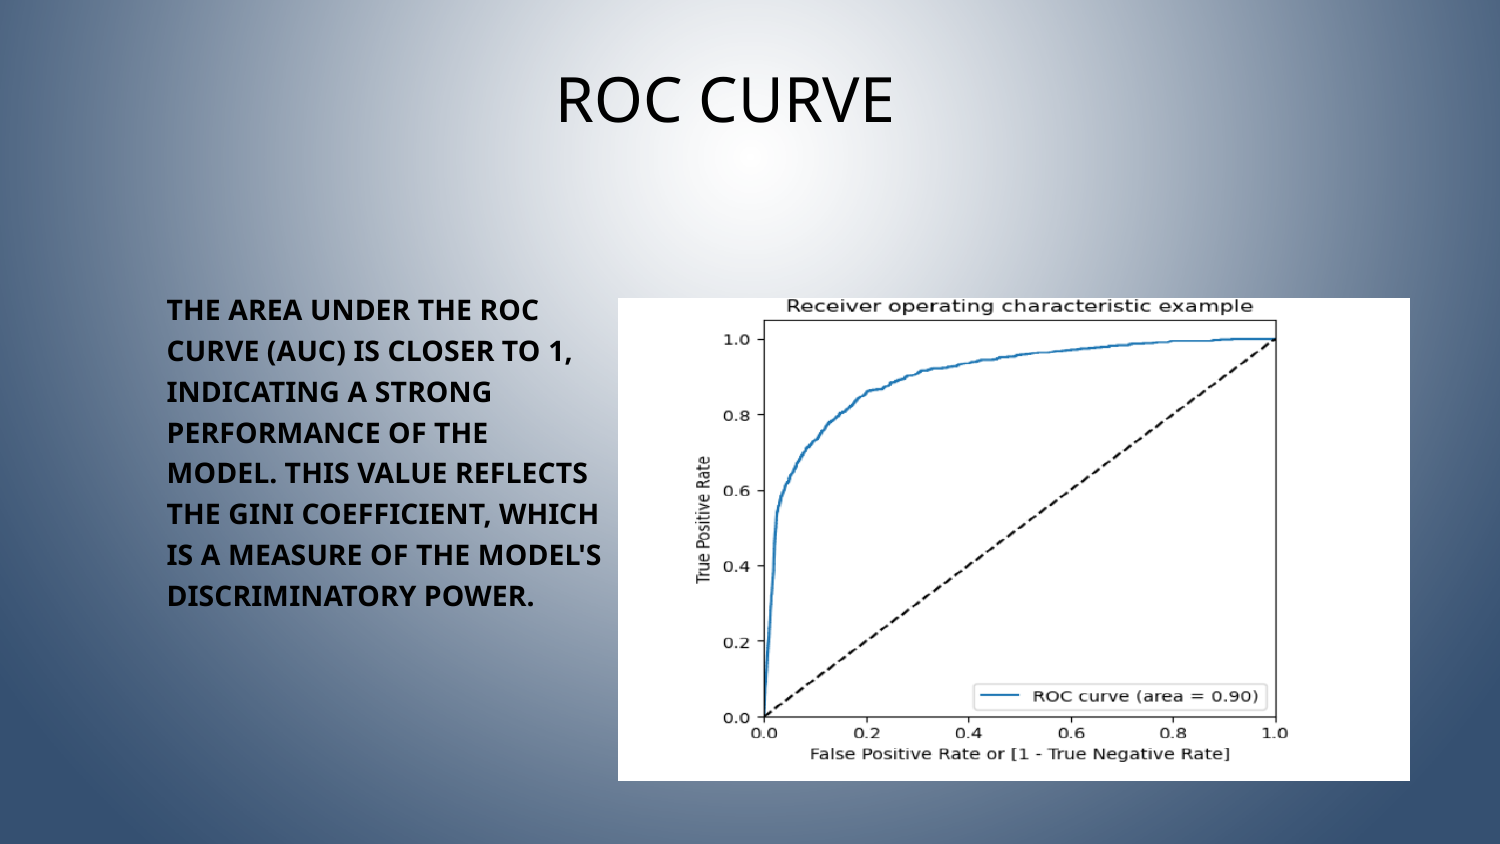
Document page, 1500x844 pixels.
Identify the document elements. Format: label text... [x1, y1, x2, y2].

list The area under the ROC curve (AUC) is closer to 1, indicating a strong performance of the model. This value reflects the Gini coefficient, which is a measure of the model's discriminatory power. [151, 270, 619, 640]
title ROC Curve [134, 53, 1366, 161]
picture [0, 0, 1500, 844]
